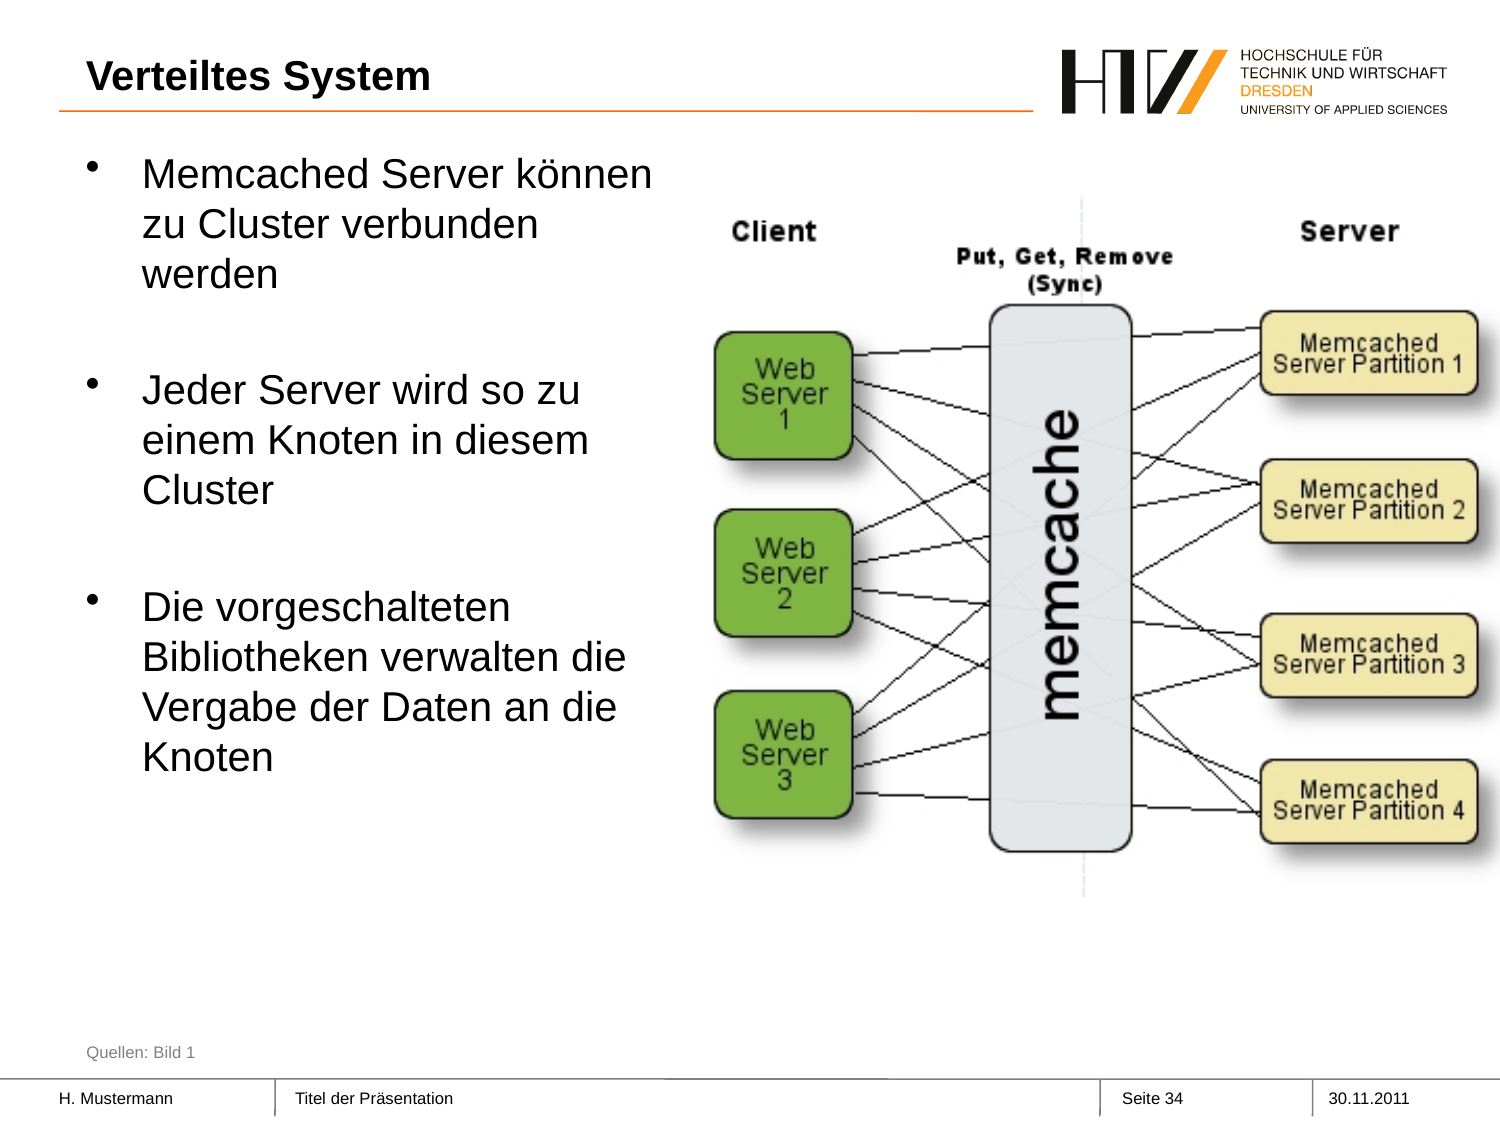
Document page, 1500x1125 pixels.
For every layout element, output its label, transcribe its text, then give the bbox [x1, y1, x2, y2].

picture [1062, 47, 1447, 114]
list Memcached Server können zu Cluster verbunden werden Jeder Server wird so zu einem Knoten in diesem Cluster Die vorgeschalteten Bibliotheken verwalten die Vergabe der Daten an die Knoten [70, 138, 680, 1002]
text_box Quellen: Bild 1 [71, 1034, 216, 1070]
title Verteiltes System [70, 29, 1040, 117]
picture [678, 196, 1500, 898]
